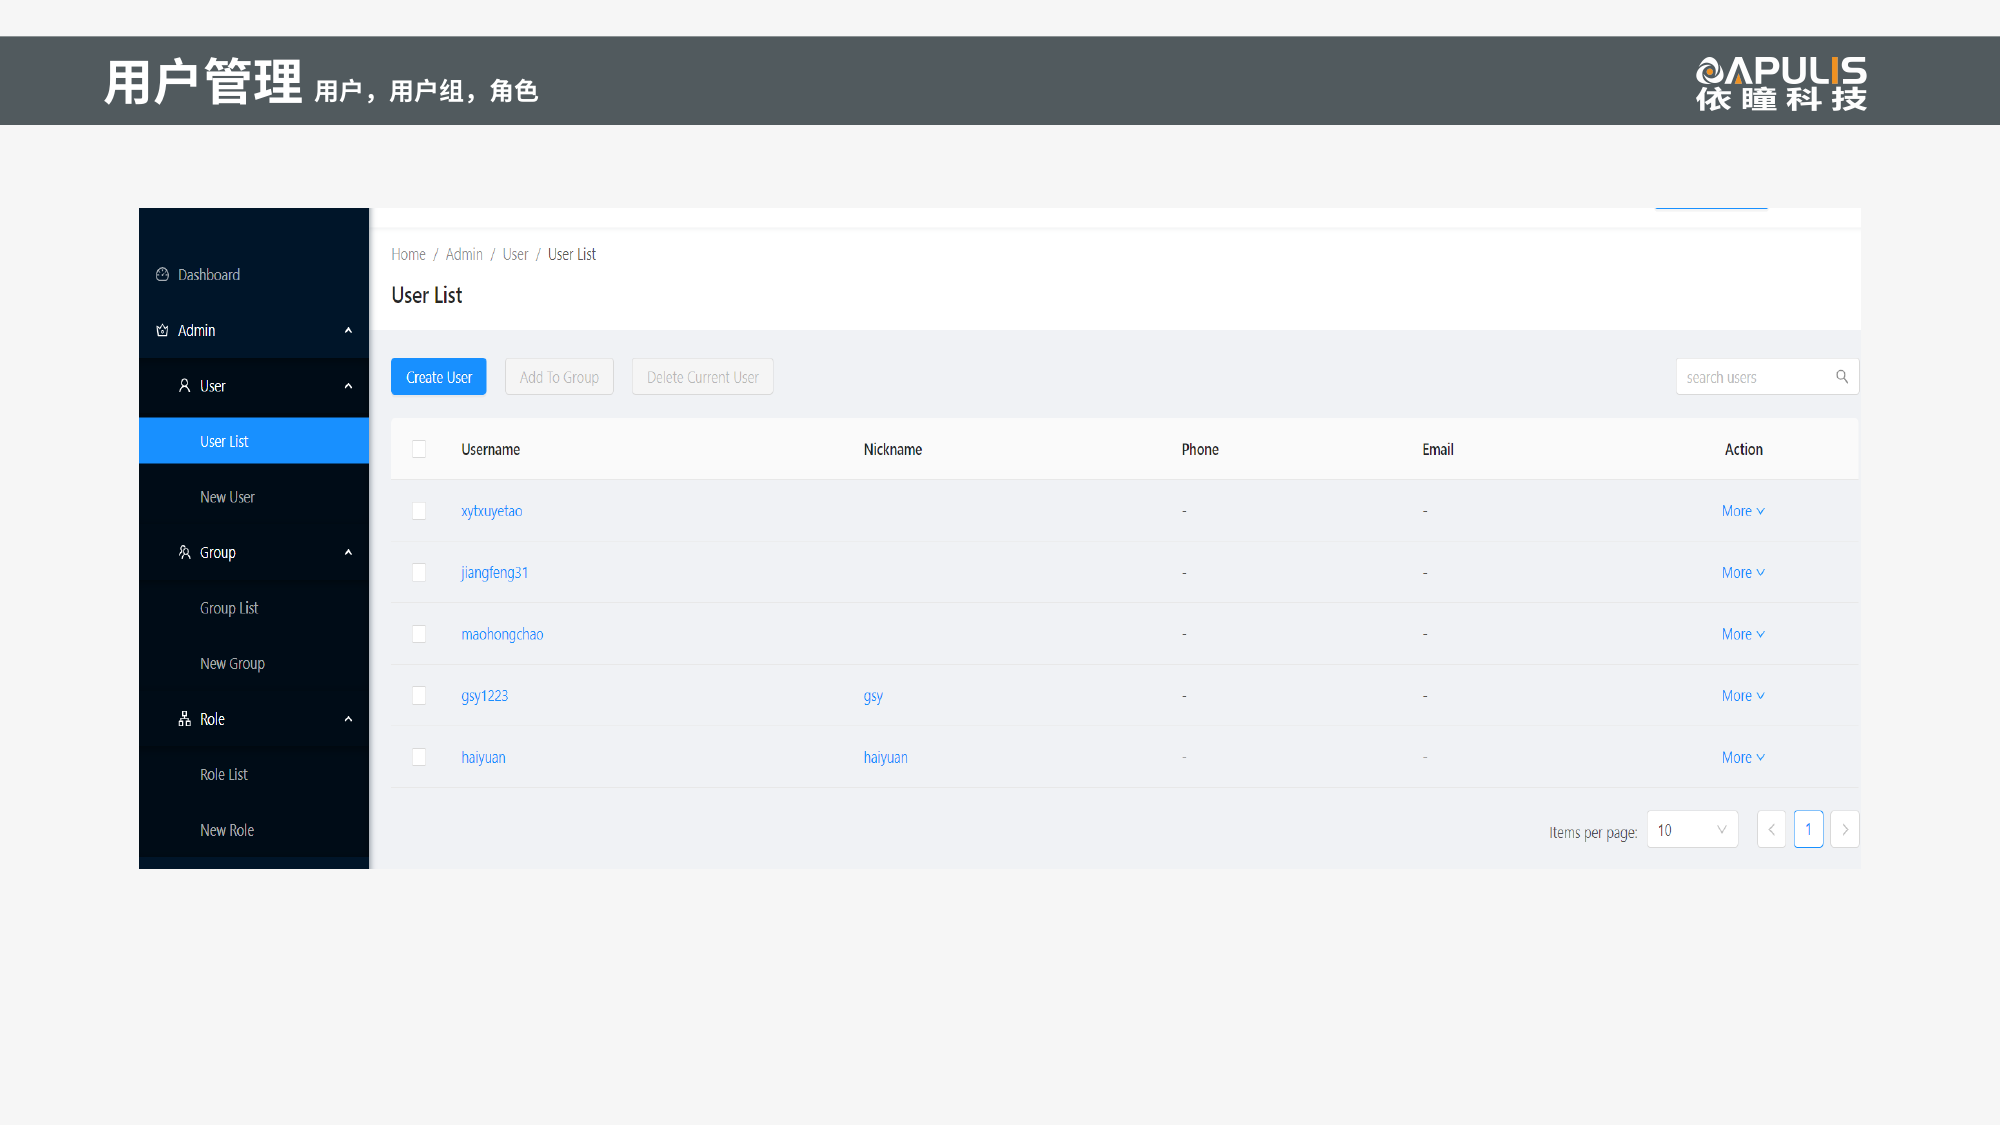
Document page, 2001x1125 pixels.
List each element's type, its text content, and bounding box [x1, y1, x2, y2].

title 用户管理 用户，用户组，角色 [88, 42, 1438, 126]
picture [139, 208, 1861, 870]
picture [1696, 57, 1867, 111]
